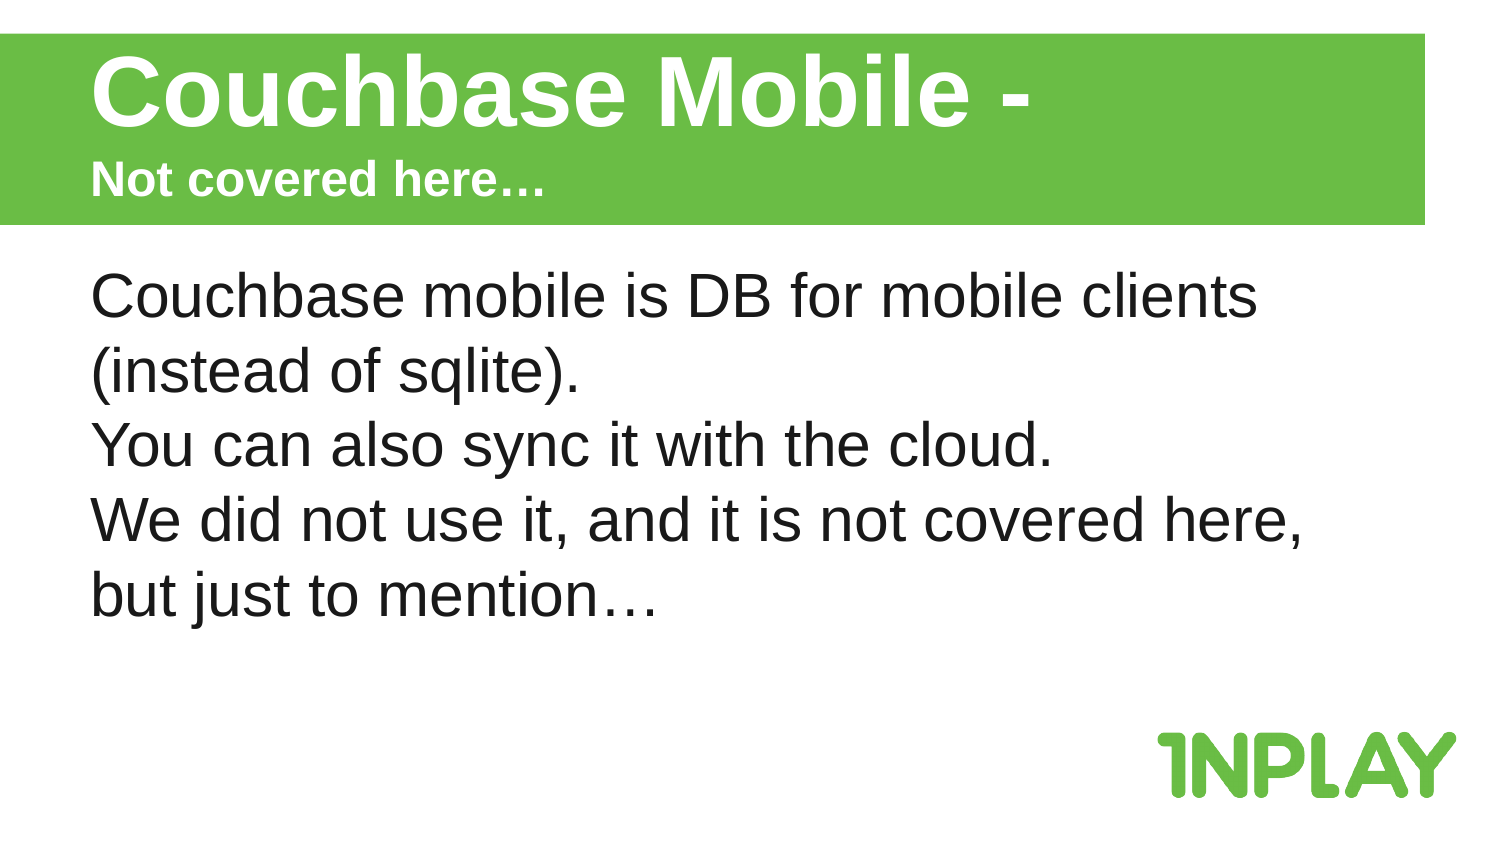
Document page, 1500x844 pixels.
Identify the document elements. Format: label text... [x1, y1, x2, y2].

title Couchbase Mobile - Not covered here… [75, 33, 1425, 221]
picture [1119, 639, 1500, 844]
list Couchbase mobile is DB for mobile clients (instead of sqlite). You can also sync it with the cloud. We did not use it, and it is not covered here, but just to mention… [75, 239, 1425, 808]
